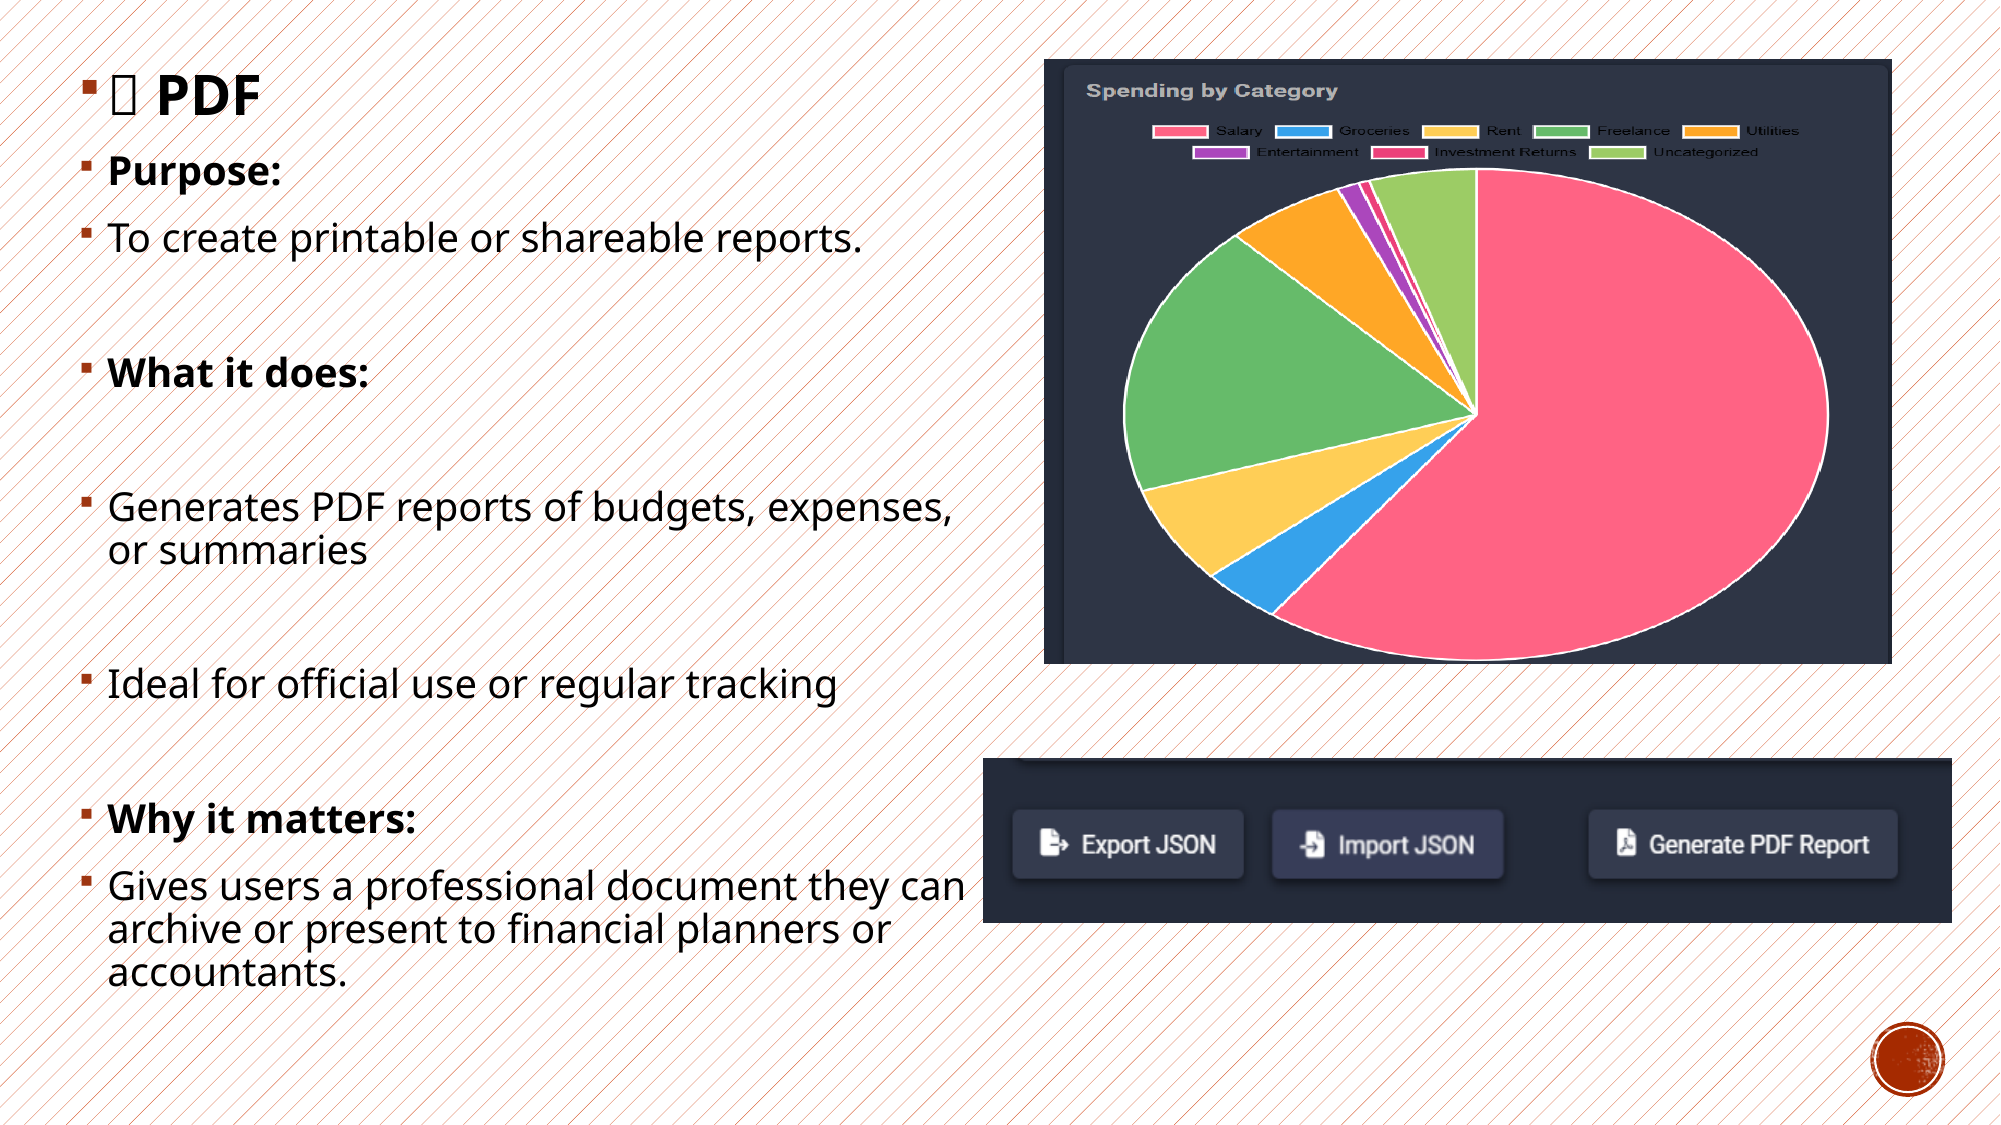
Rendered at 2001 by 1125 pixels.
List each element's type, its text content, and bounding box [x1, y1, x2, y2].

text_box [1294, 924, 1795, 1125]
list 📄 PDF Purpose: To create printable or shareable reports. What it does: Generates PDF reports of budgets, expenses, or summaries Ideal for official use or regular tracking Why it matters: Gives users a professional document they can archive or present to financial planners or accountants. [63, 59, 984, 1007]
picture [1044, 59, 1892, 664]
picture [983, 758, 1952, 923]
